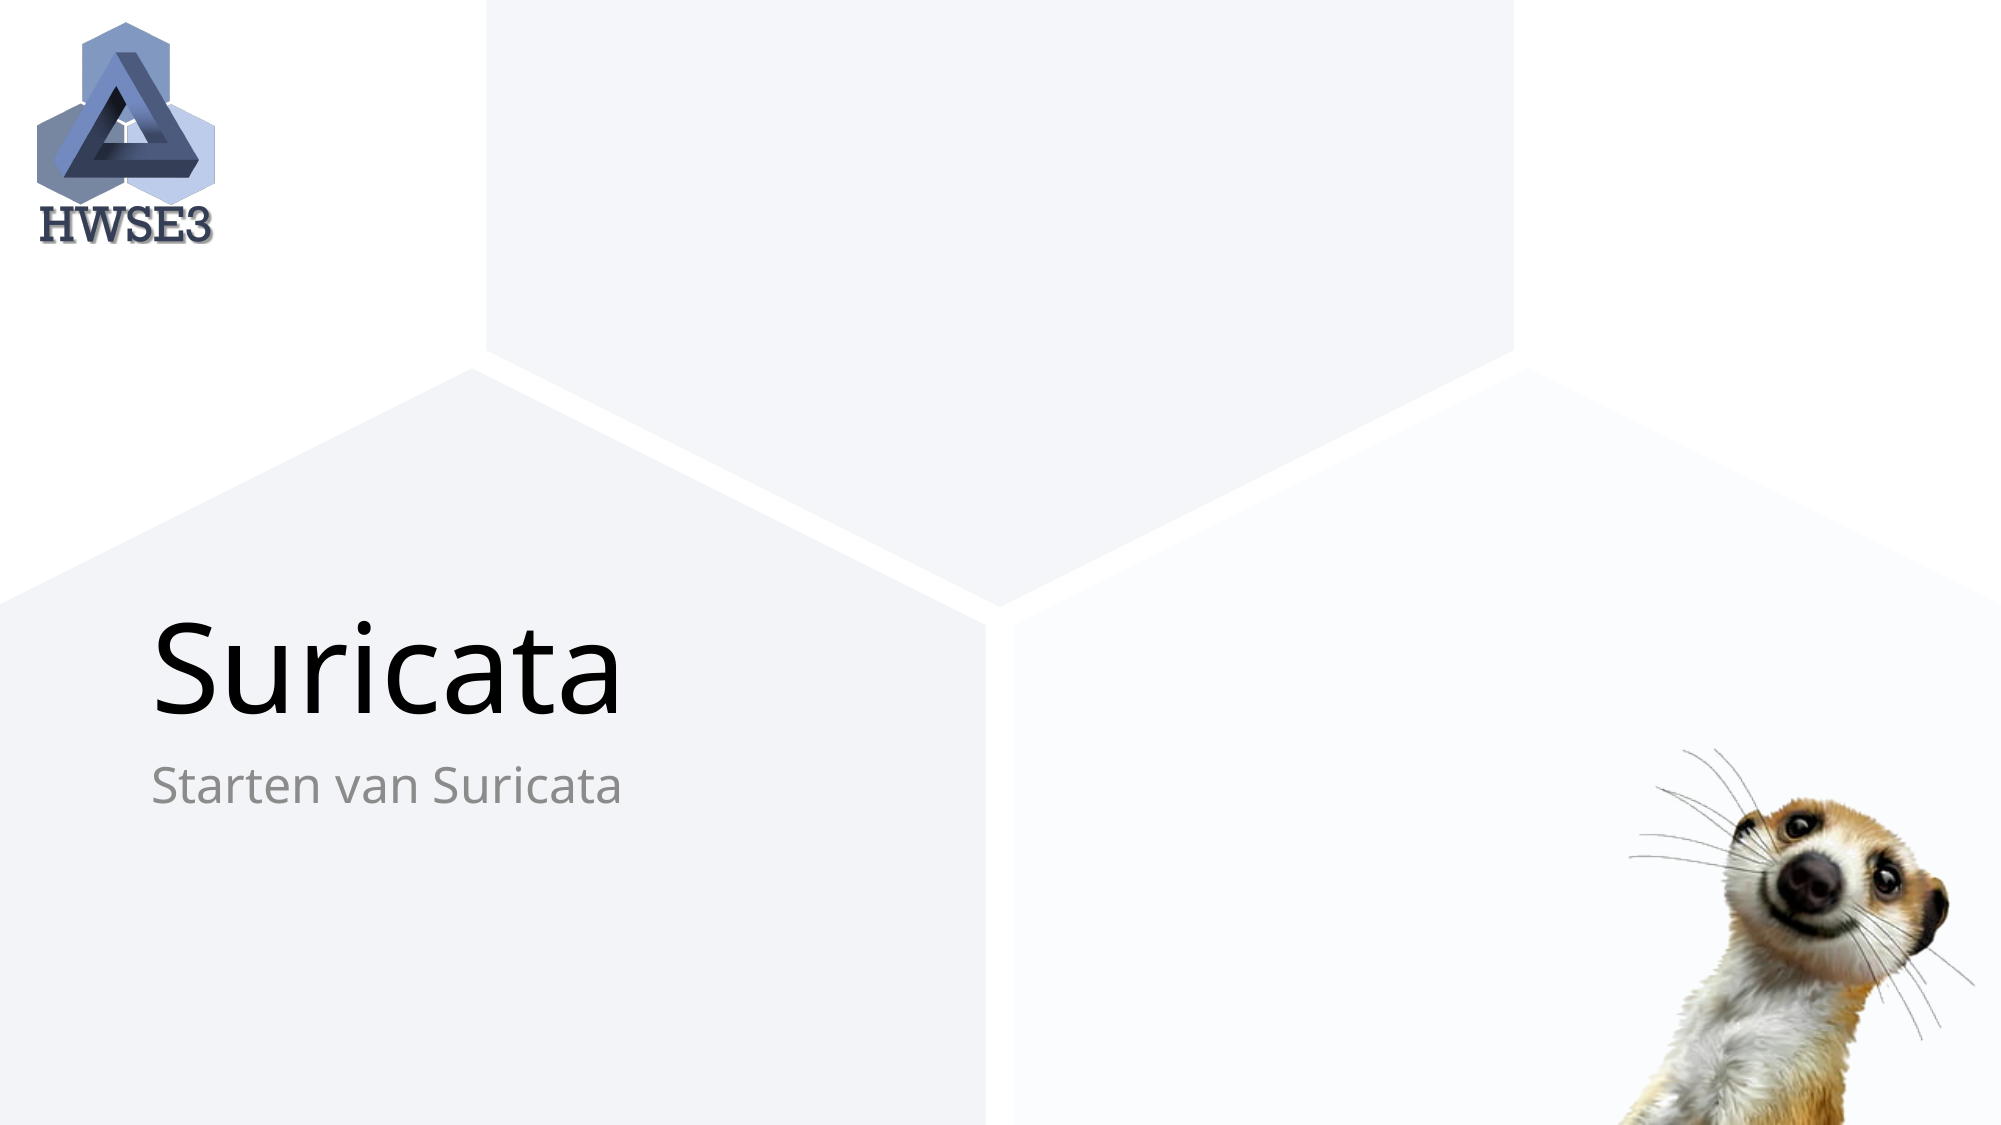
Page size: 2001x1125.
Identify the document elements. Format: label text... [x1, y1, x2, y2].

title Suricata [136, 280, 1862, 749]
list Starten van Suricata [136, 752, 1514, 999]
picture [8, 22, 248, 244]
picture [1514, 692, 2000, 1125]
